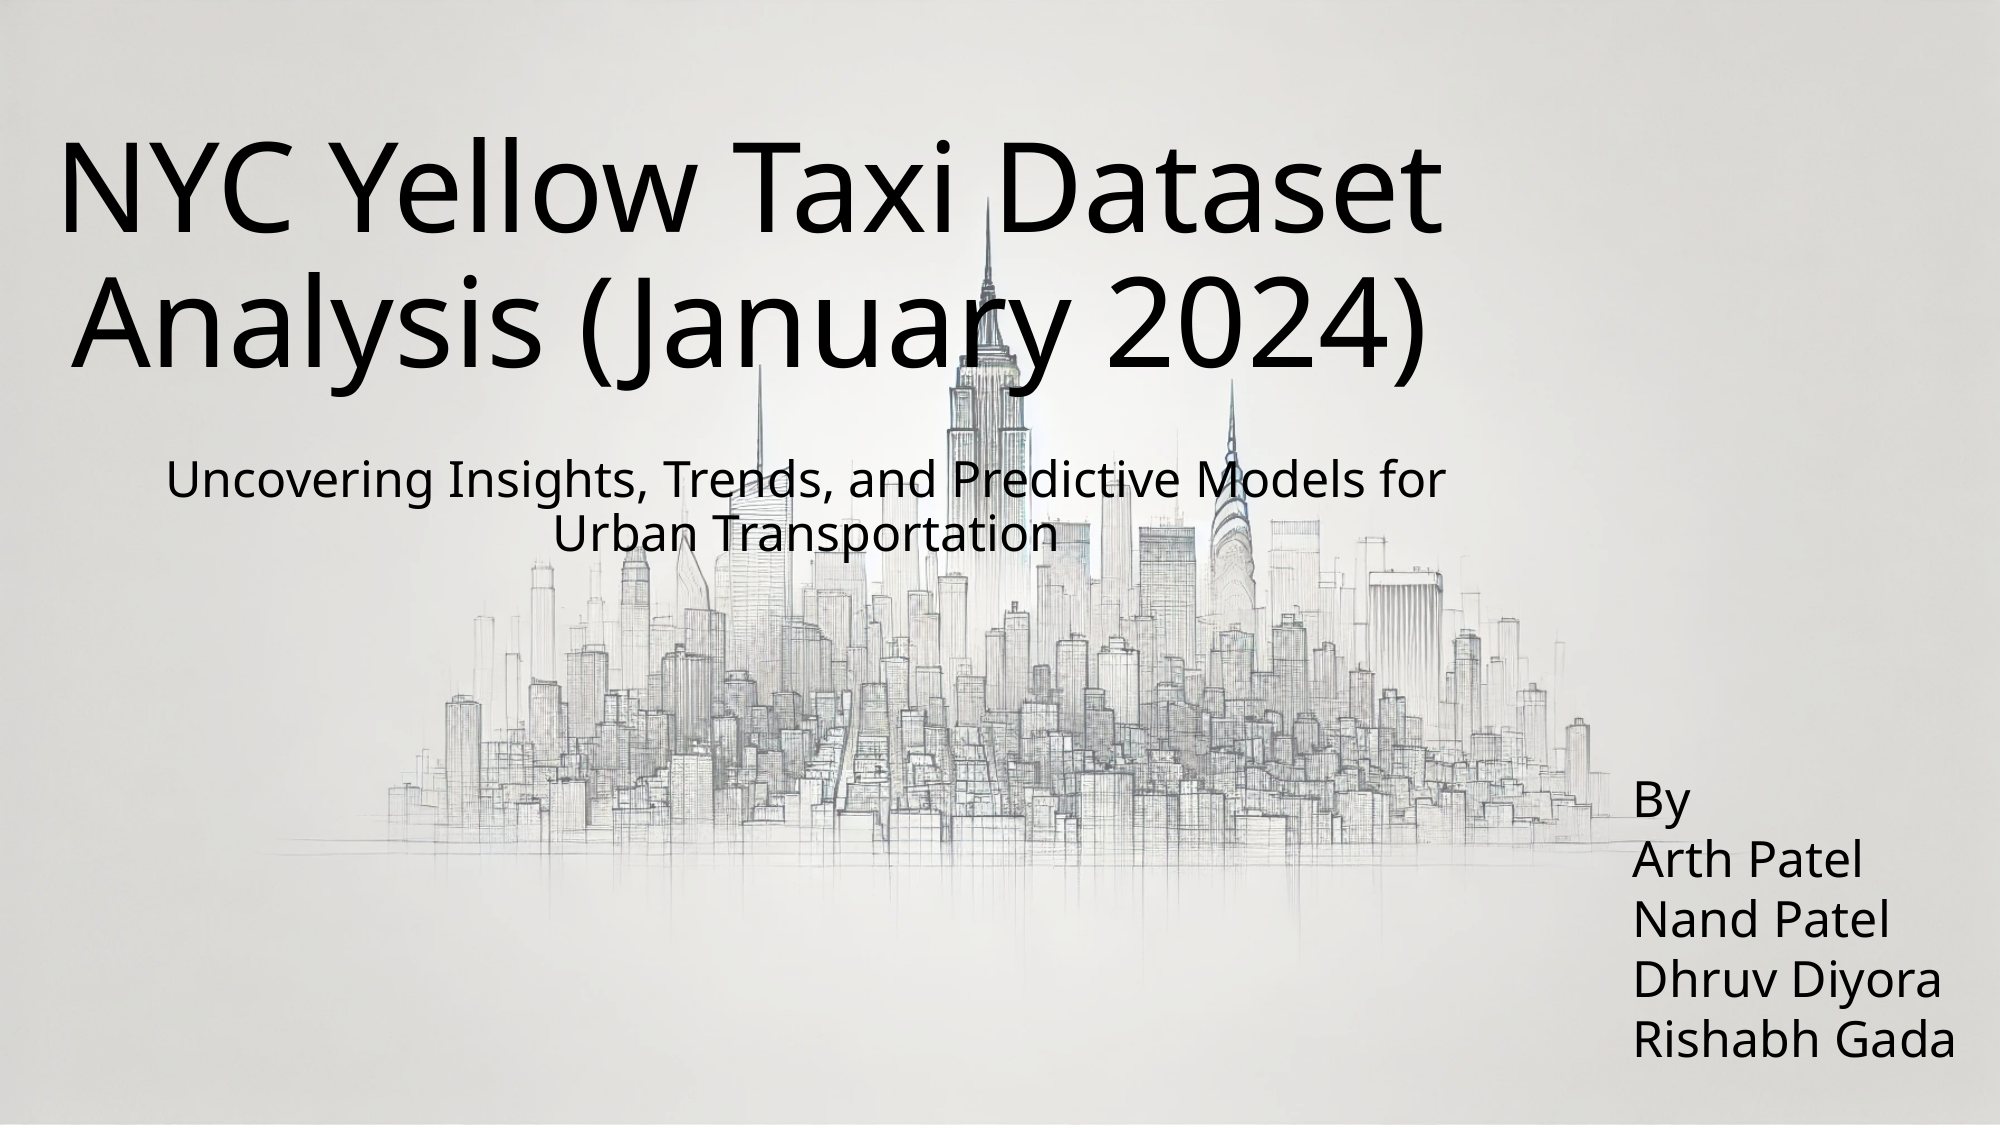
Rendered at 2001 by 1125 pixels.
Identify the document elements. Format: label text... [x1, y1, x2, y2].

text_box By Arth Patel Nand Patel Dhruv Diyora Rishabh Gada [1618, 760, 2000, 1076]
title NYC Yellow Taxi Dataset Analysis (January 2024) [0, 10, 1500, 403]
subtitle Uncovering Insights, Trends, and Predictive Models for Urban Transportation [56, 446, 1557, 719]
